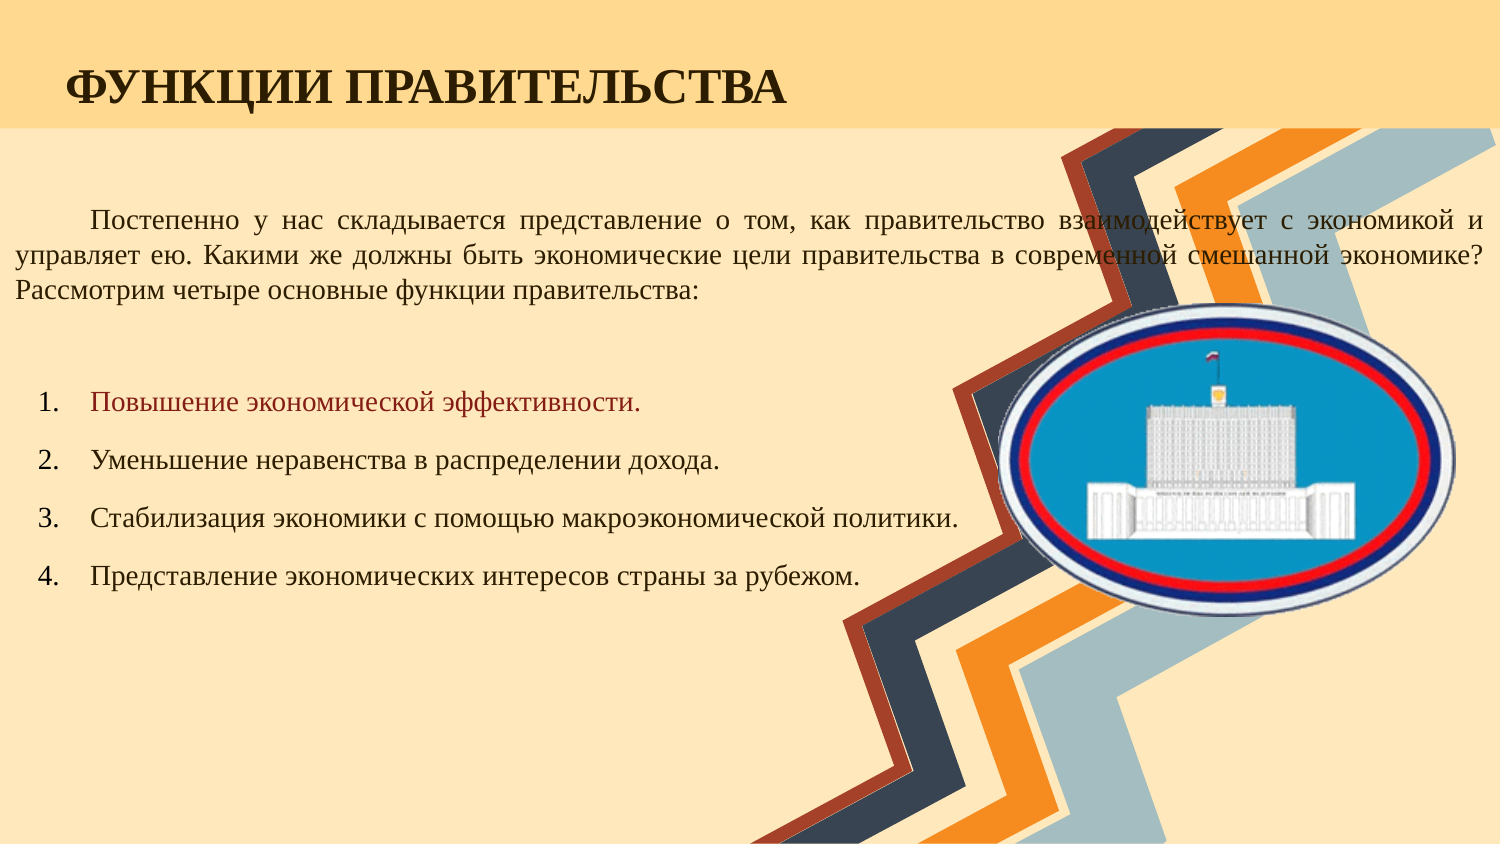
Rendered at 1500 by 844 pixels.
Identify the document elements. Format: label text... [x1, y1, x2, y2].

subtitle Постепенно у нас складывается представление о том, как правительство взаимодействует с экономикой и управляет ею. Какими же должны быть экономические цели правительства в современной смешанной экономике? Рассмотрим четыре основные функции правительства: Повышение экономической эффективности. Уменьшение неравенства в распределении дохода. Стабилизация экономики с помощью макроэкономической политики. Представление экономических интересов страны за рубежом. [0, 185, 1500, 791]
title ФУНКЦИИ ПРАВИТЕЛЬСТВА [0, 0, 1500, 129]
picture [997, 303, 1456, 617]
